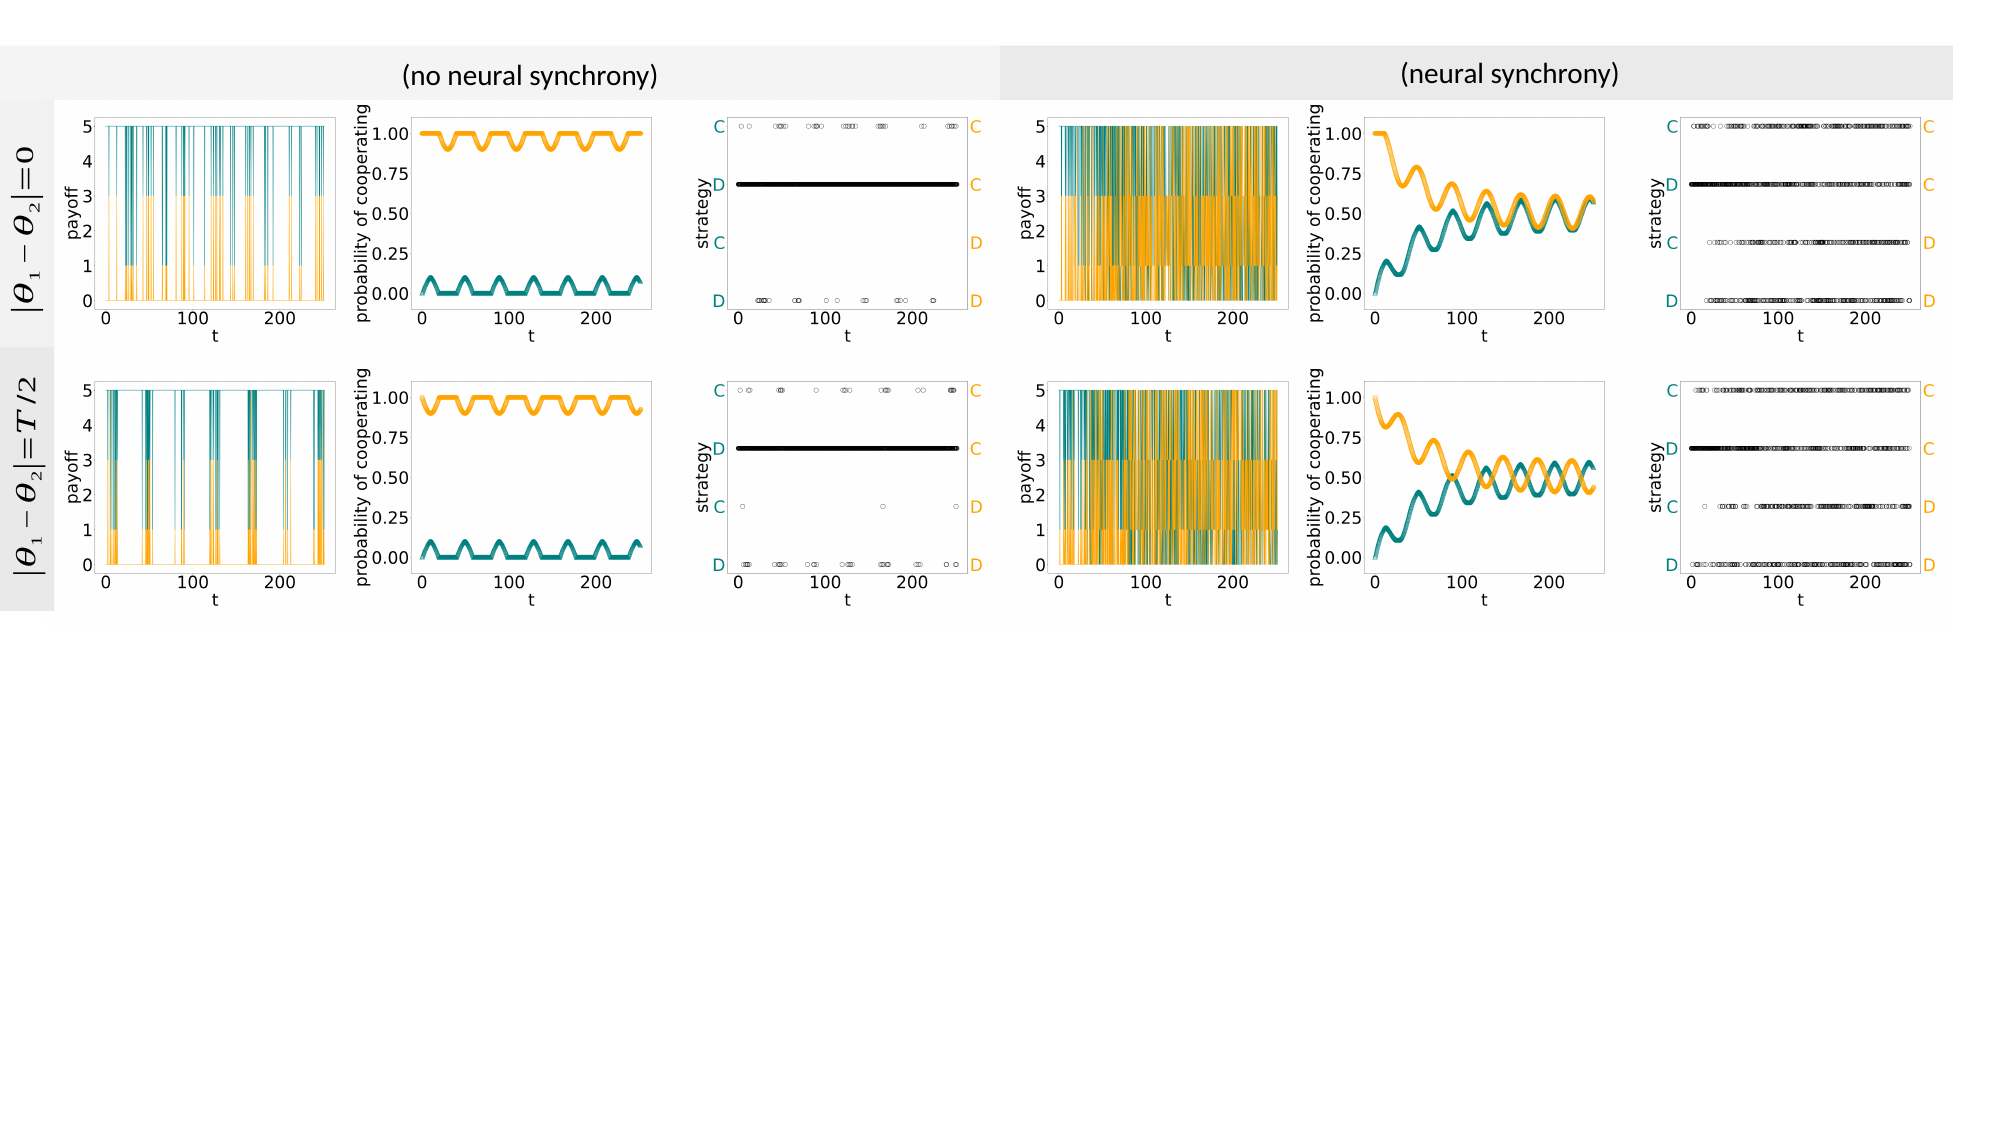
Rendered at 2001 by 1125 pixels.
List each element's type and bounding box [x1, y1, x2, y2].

text_box [0, 99, 46, 346]
text_box [0, 45, 999, 99]
picture [46, 99, 1953, 628]
text_box [999, 45, 1954, 101]
text_box [0, 346, 46, 612]
